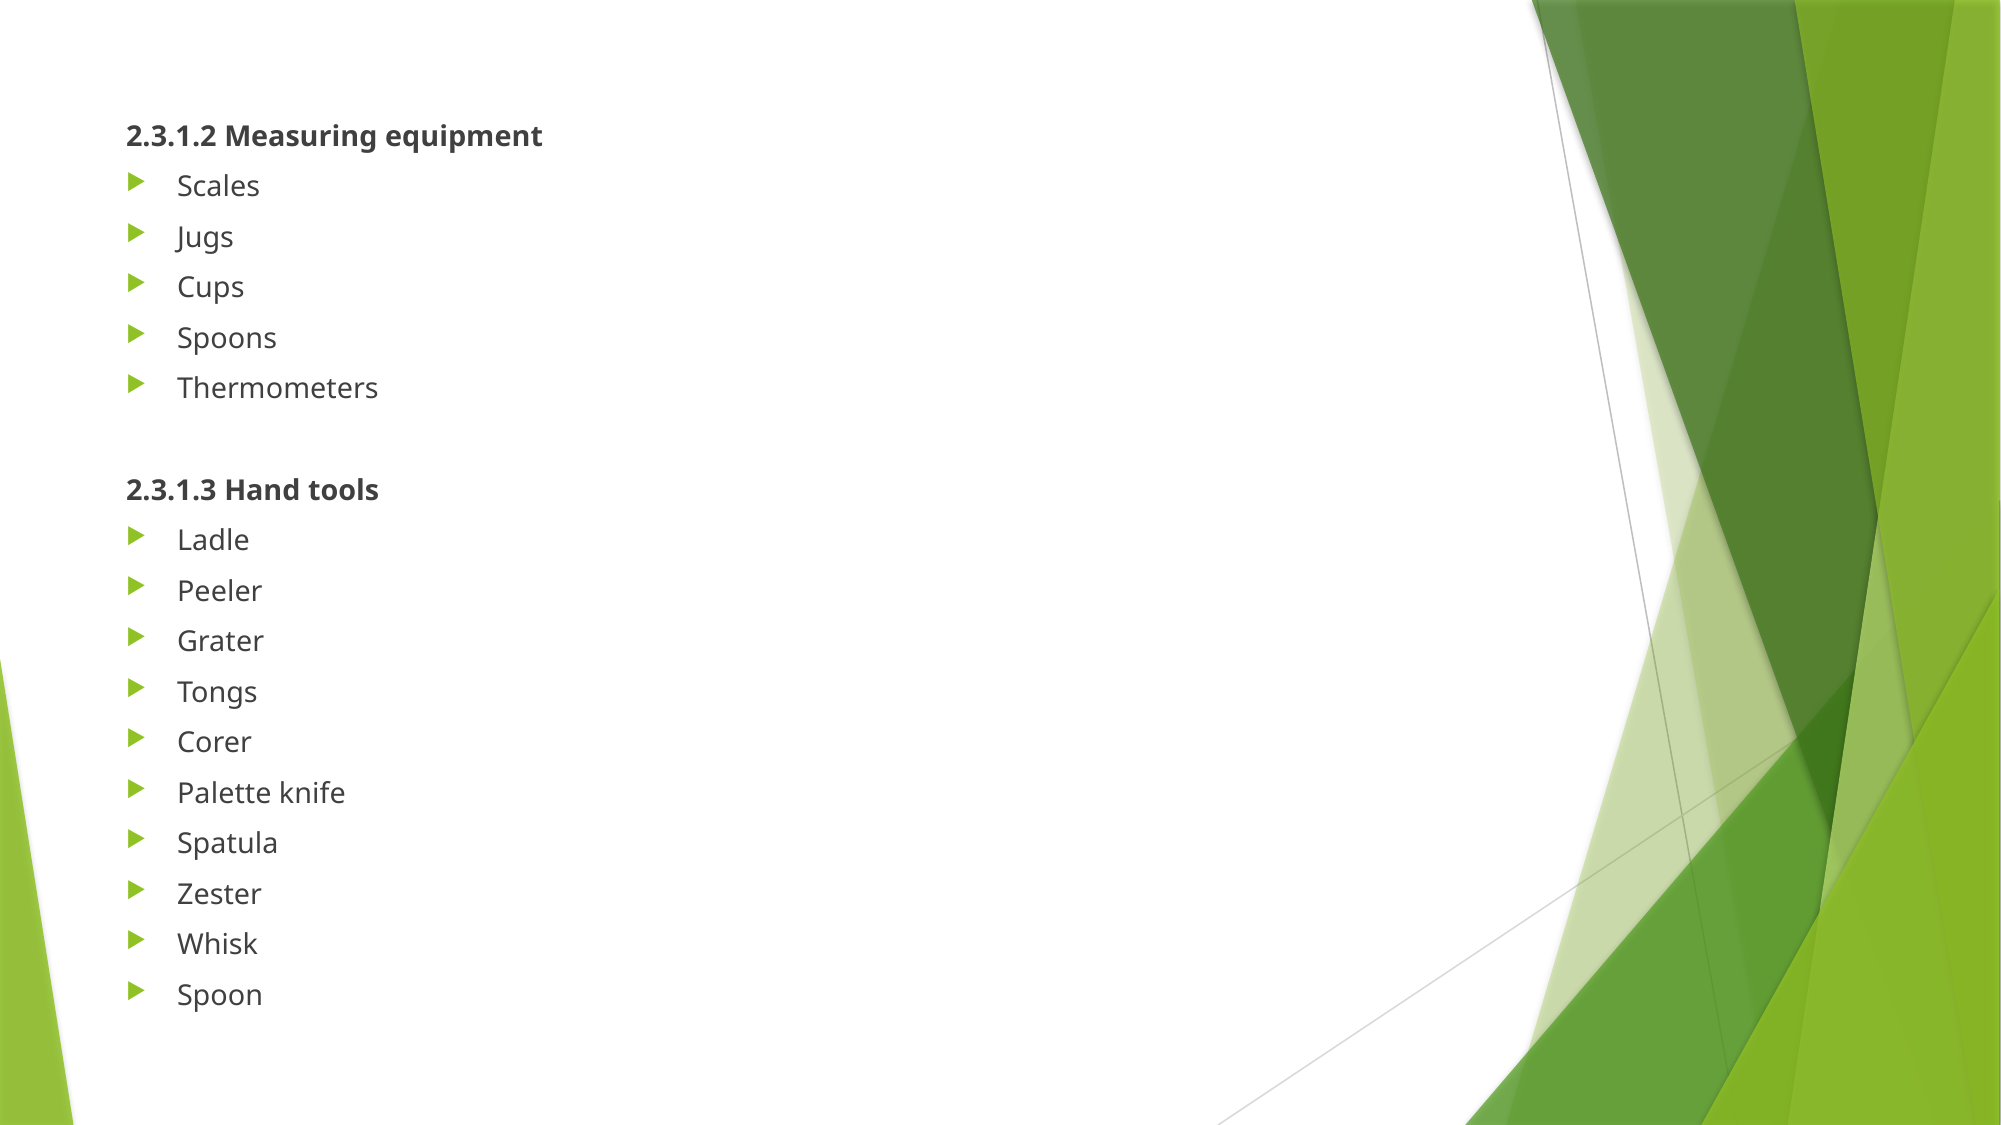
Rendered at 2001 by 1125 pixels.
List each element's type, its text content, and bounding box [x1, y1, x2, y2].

list 2.3.1.2 Measuring equipment Scales Jugs Cups Spoons Thermometers 2.3.1.3 Hand tools Ladle Peeler Grater Tongs Corer Palette knife Spatula Zester Whisk Spoon [111, 109, 1522, 1025]
